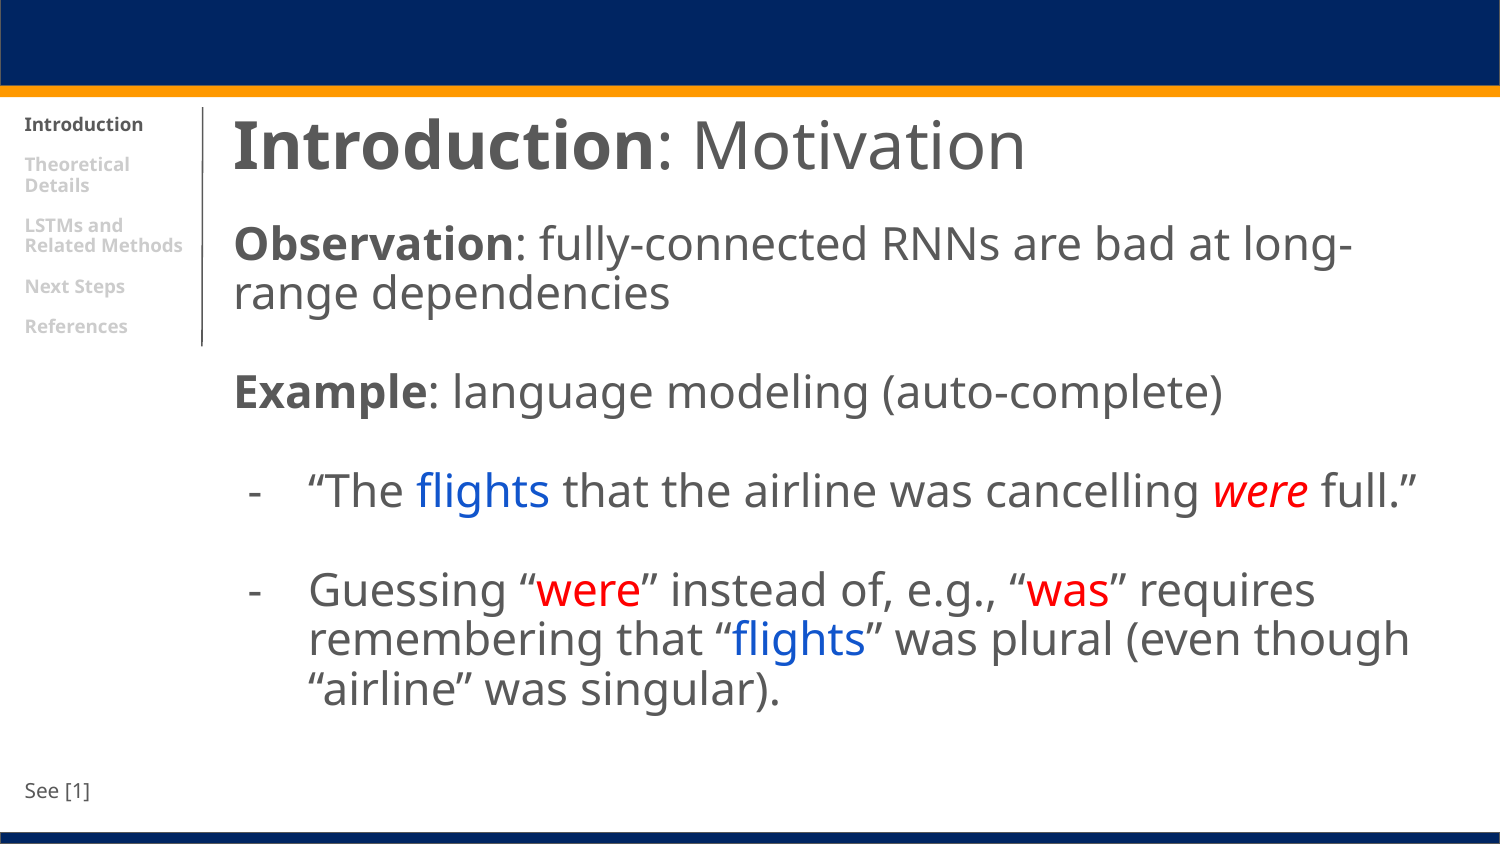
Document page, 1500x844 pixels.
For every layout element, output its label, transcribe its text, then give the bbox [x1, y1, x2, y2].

title Introduction Theoretical Details LSTMs and Related Methods Next Steps References [13, 109, 199, 364]
text_box [0, 0, 1500, 85]
subtitle See [1] [13, 775, 345, 819]
text_box [0, 832, 1500, 844]
text_box [0, 85, 1500, 98]
subtitle Introduction: Motivation [221, 106, 1434, 195]
subtitle Observation: fully-connected RNNs are bad at long-range dependencies Example: language modeling (auto-complete) “The flights that the airline was cancelling were full.” Guessing “were” instead of, e.g., “was” requires remembering that “flights” was plural (even though “airline” was singular). [221, 215, 1464, 797]
